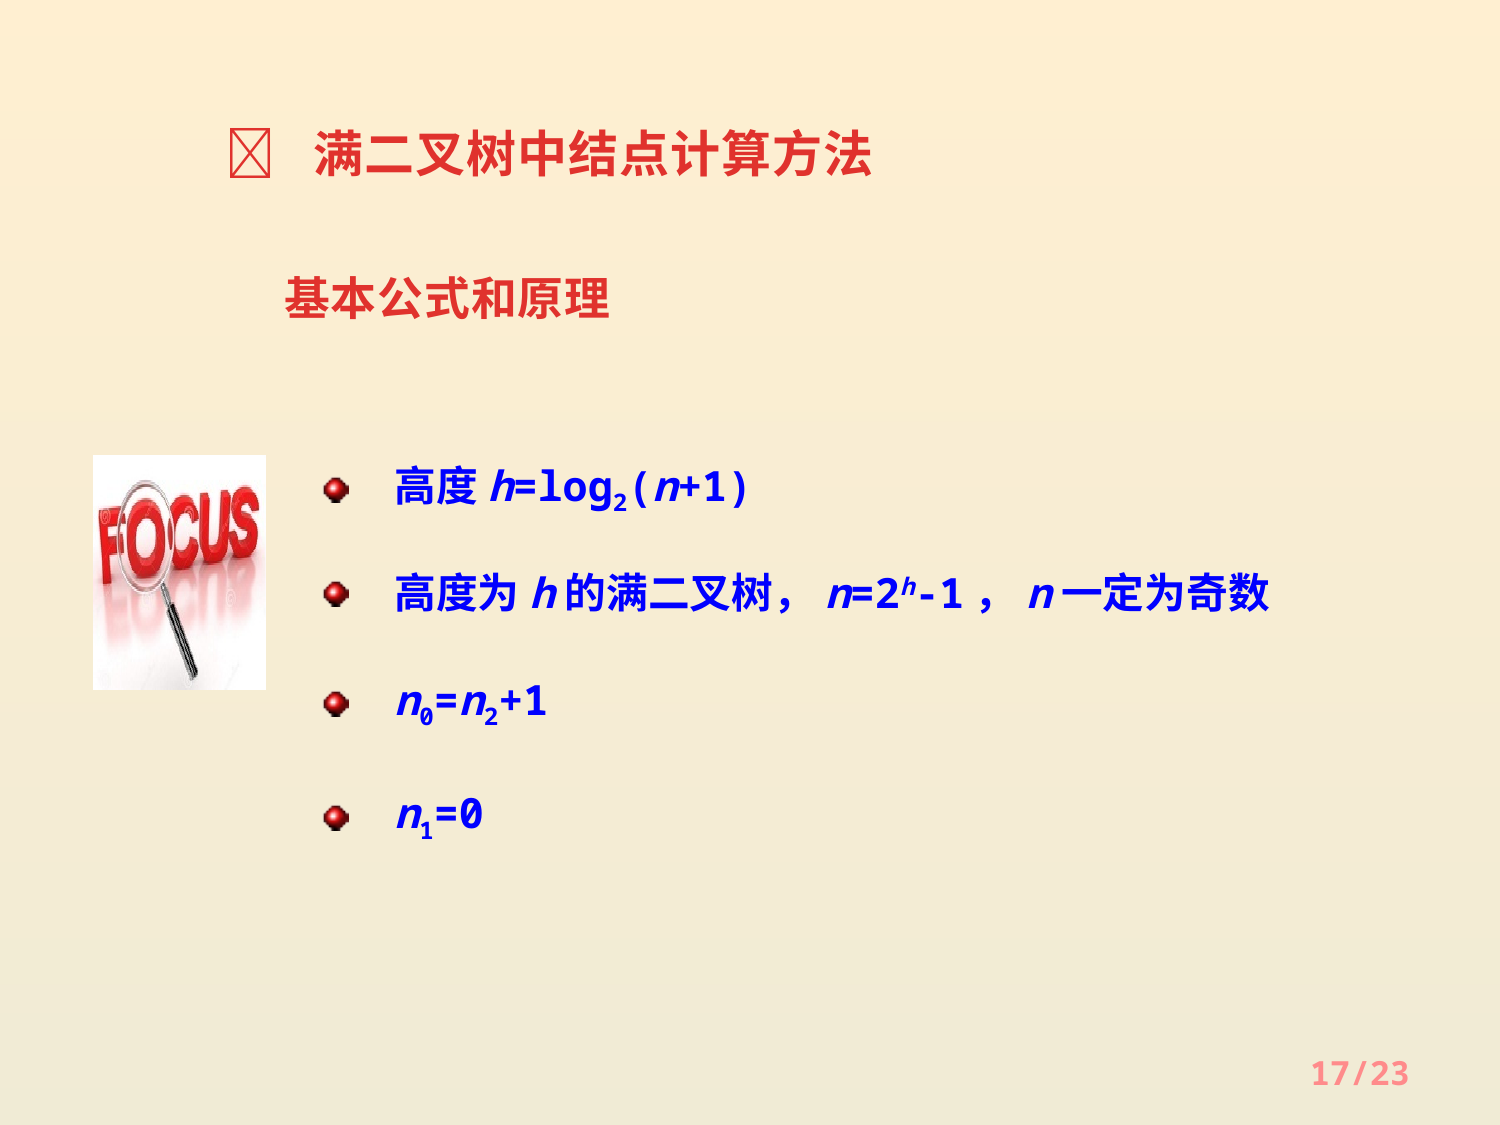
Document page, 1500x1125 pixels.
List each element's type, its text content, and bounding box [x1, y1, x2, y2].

picture [319, 801, 349, 831]
picture [319, 687, 349, 717]
picture [93, 454, 267, 690]
text_box  满二叉树中结点计算方法 [210, 109, 985, 191]
picture [319, 577, 349, 607]
text_box 高度h=log2(n+1) 高度为h的满二叉树，n=2h-1，n一定为奇数 n0=n2+1 n1=0 [304, 395, 1348, 852]
slide_number 17/23 [1074, 1042, 1425, 1103]
picture [319, 473, 349, 503]
text_box 基本公式和原理 [269, 254, 657, 333]
